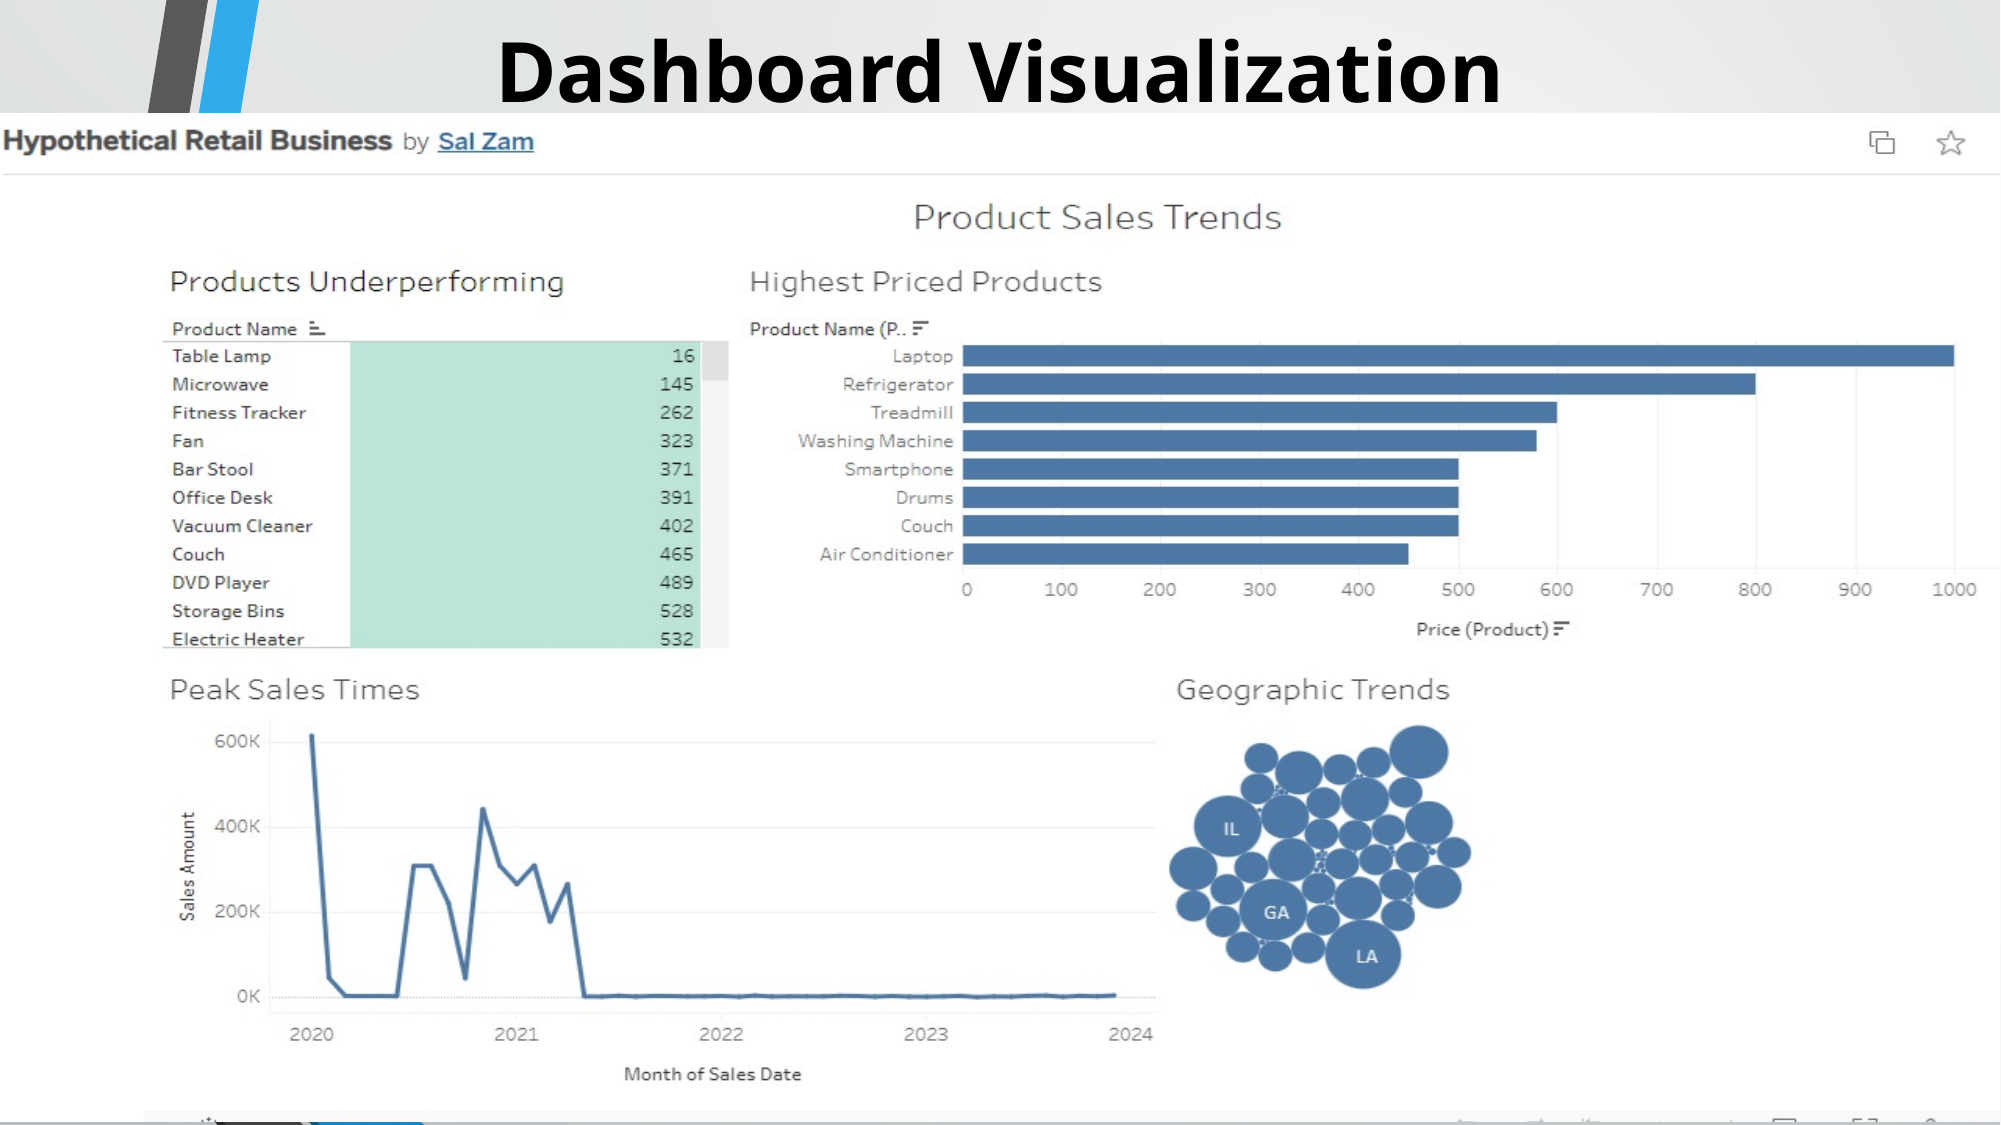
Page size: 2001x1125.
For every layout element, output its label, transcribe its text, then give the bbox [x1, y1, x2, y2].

title Dashboard Visualization [137, 3, 1863, 113]
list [0, 113, 2000, 1123]
